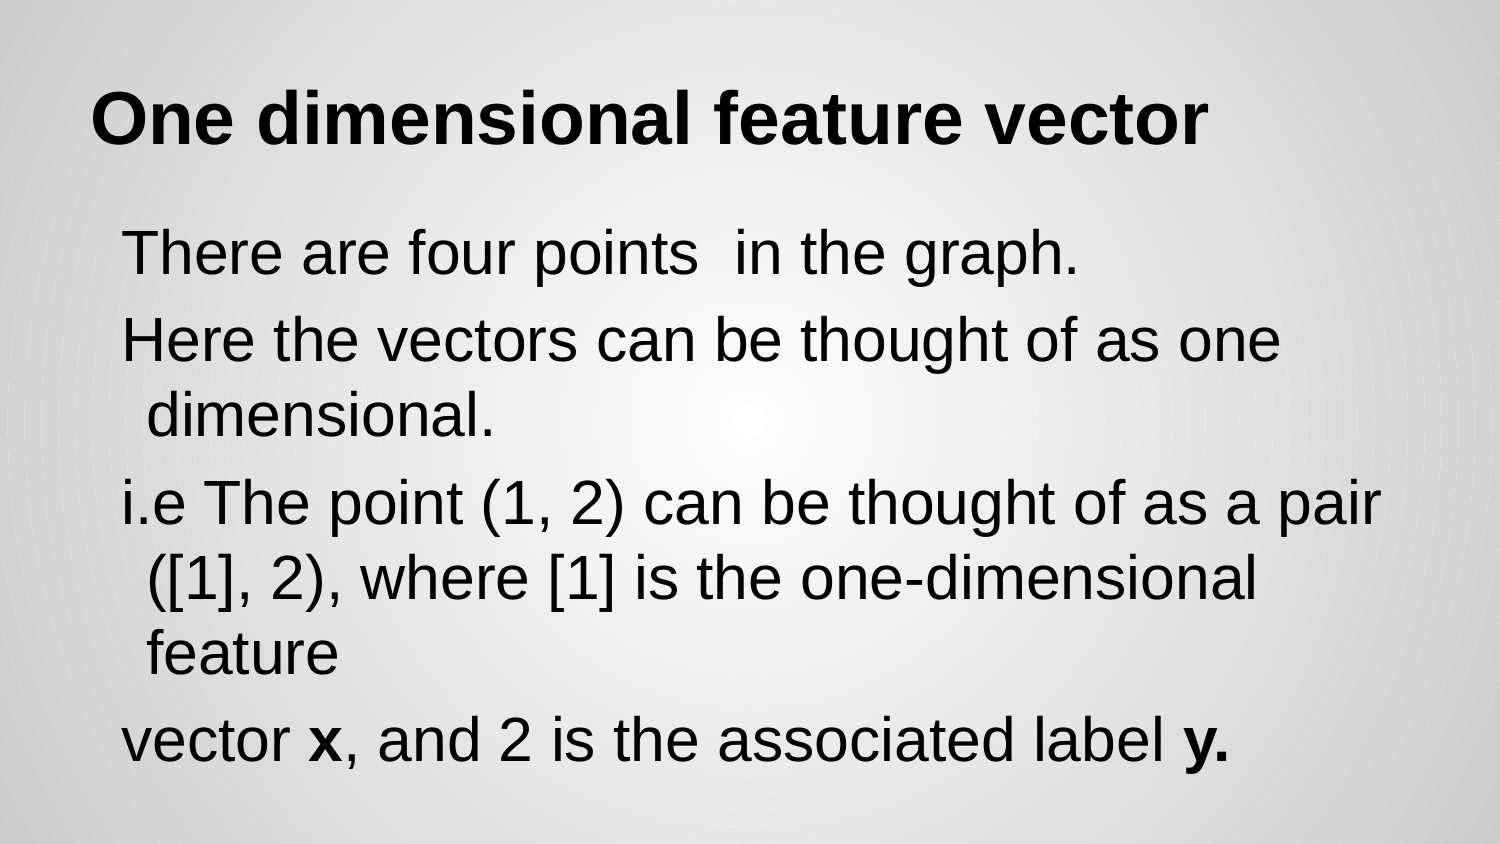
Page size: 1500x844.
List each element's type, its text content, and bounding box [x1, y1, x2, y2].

title One dimensional feature vector [75, 33, 1425, 175]
list There are four points in the graph. Here the vectors can be thought of as one dimensional. i.e The point (1, 2) can be thought of as a pair ([1], 2), where [1] is the one-dimensional feature vector x, and 2 is the associated label y. [75, 196, 1425, 808]
